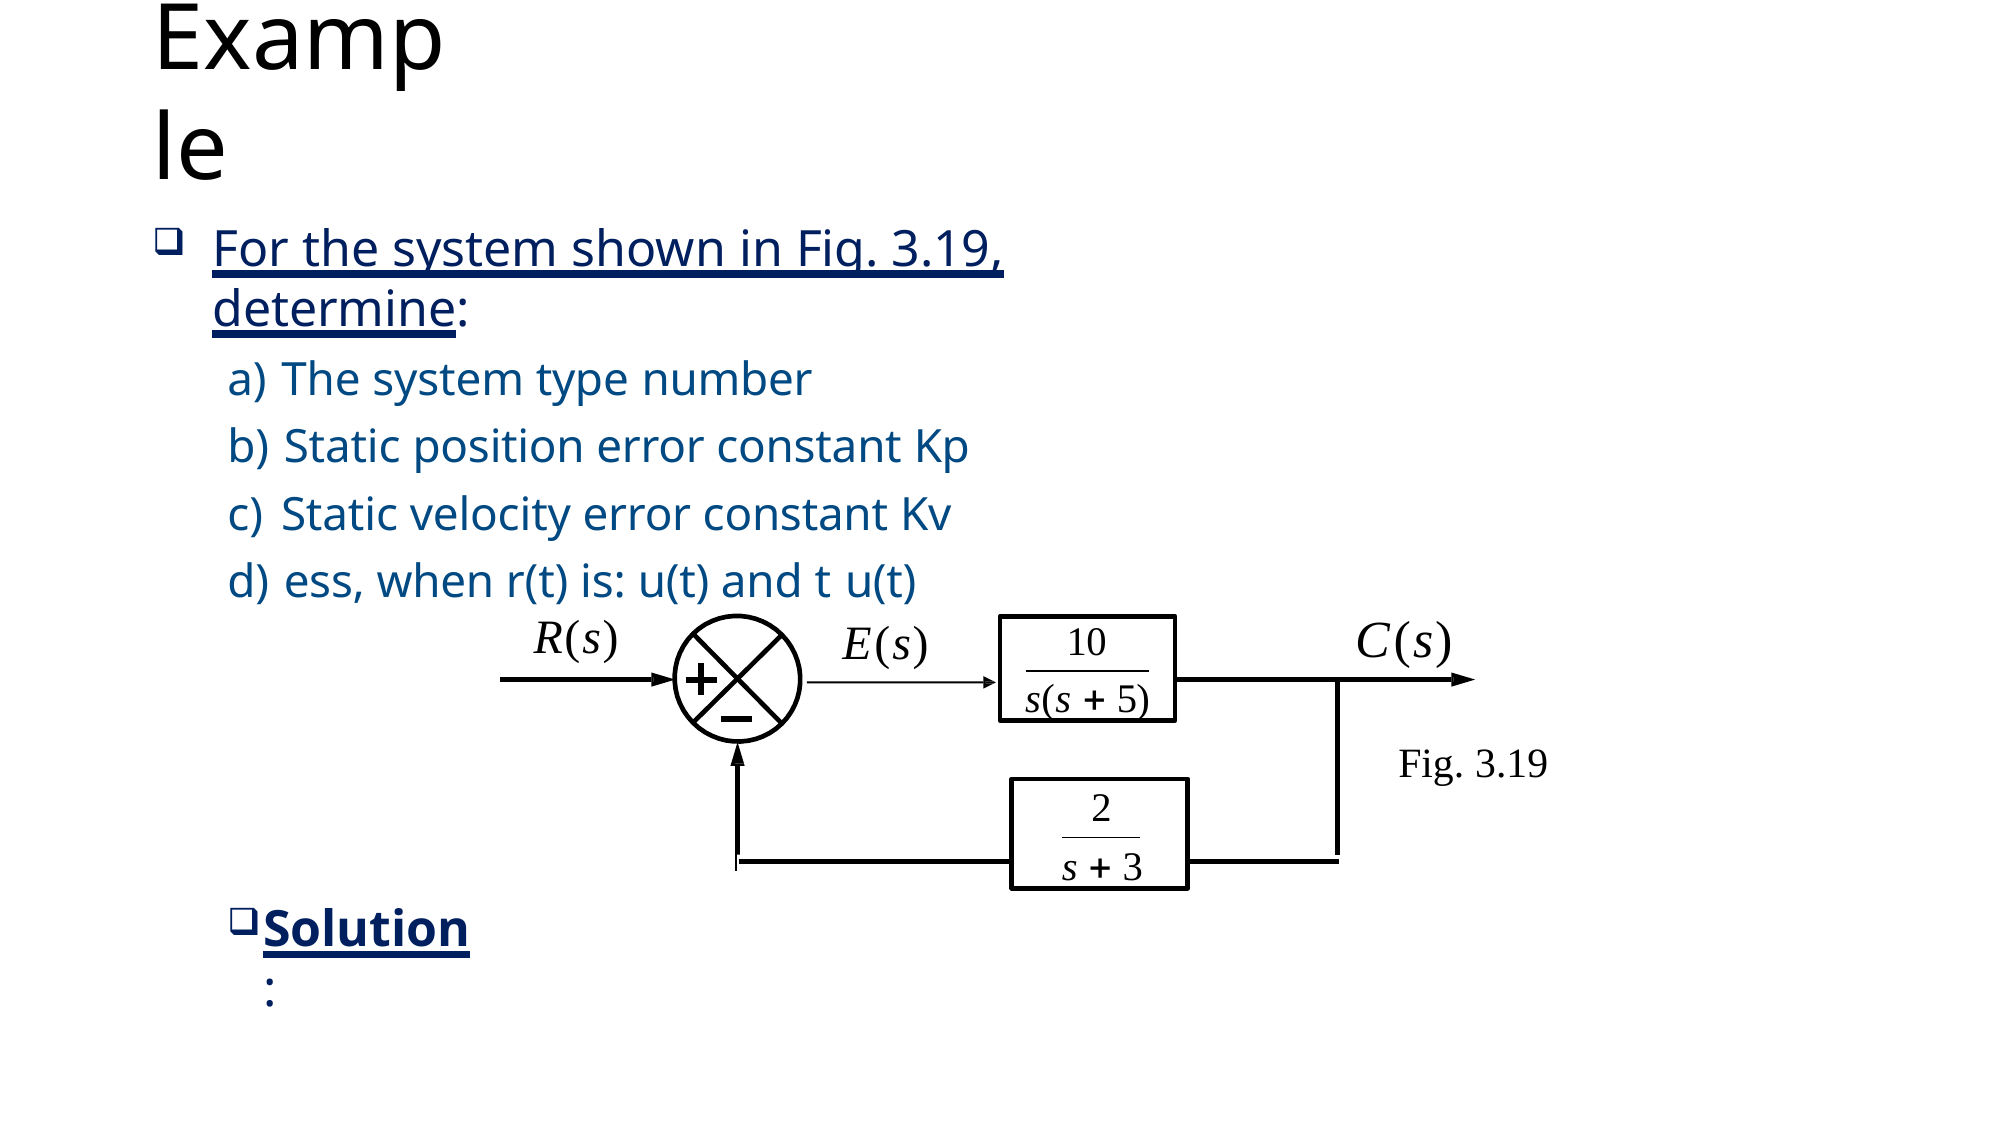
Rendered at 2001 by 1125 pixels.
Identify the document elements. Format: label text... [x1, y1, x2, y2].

text_box 2 s  3 [1011, 778, 1188, 889]
text_box Fig. 3.19 [1396, 733, 1550, 786]
text_box [806, 676, 996, 689]
text_box [1011, 889, 1188, 897]
text_box [1000, 721, 1176, 732]
text_box [730, 742, 745, 855]
text_box C(s) [1353, 602, 1456, 668]
text_box [500, 672, 674, 687]
text_box 10 s(s  5) [1000, 616, 1176, 721]
text_box [674, 616, 801, 742]
text_box R(s) [531, 602, 622, 663]
text_box [1176, 672, 1476, 687]
text_box E(s) [840, 608, 932, 669]
text_box For the system shown in Fig. 3.19, determine: The system type number Static position error constant Kp Static velocity error constant Kv ess, when r(t) is: u(t) and t u(t) [150, 200, 1253, 607]
text_box Solution: [225, 894, 475, 1017]
title Example [150, 0, 461, 199]
